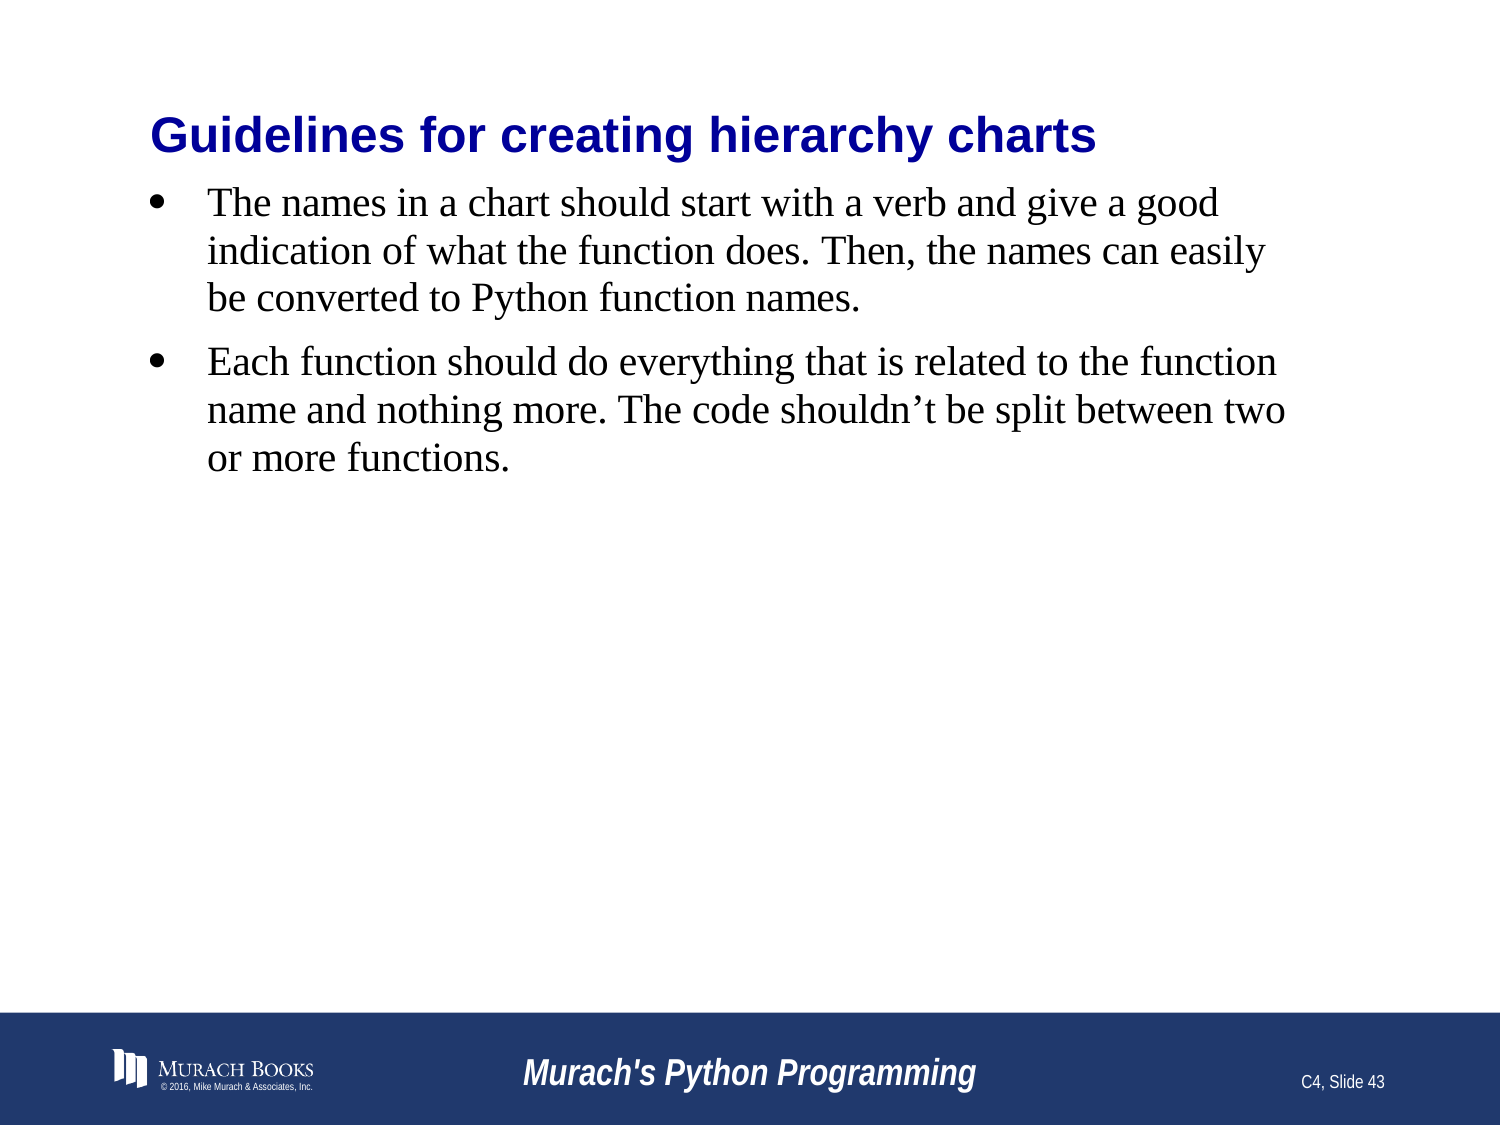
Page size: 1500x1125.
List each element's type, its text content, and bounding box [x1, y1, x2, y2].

slide_number C4, Slide 43 [1087, 1025, 1400, 1100]
slide_number Murach's Python Programming [463, 1025, 1050, 1100]
title Guidelines for creating hierarchy charts [150, 102, 1350, 164]
footer © 2016, Mike Murach & Associates, Inc. [12, 1025, 463, 1100]
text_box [149, 174, 1350, 494]
